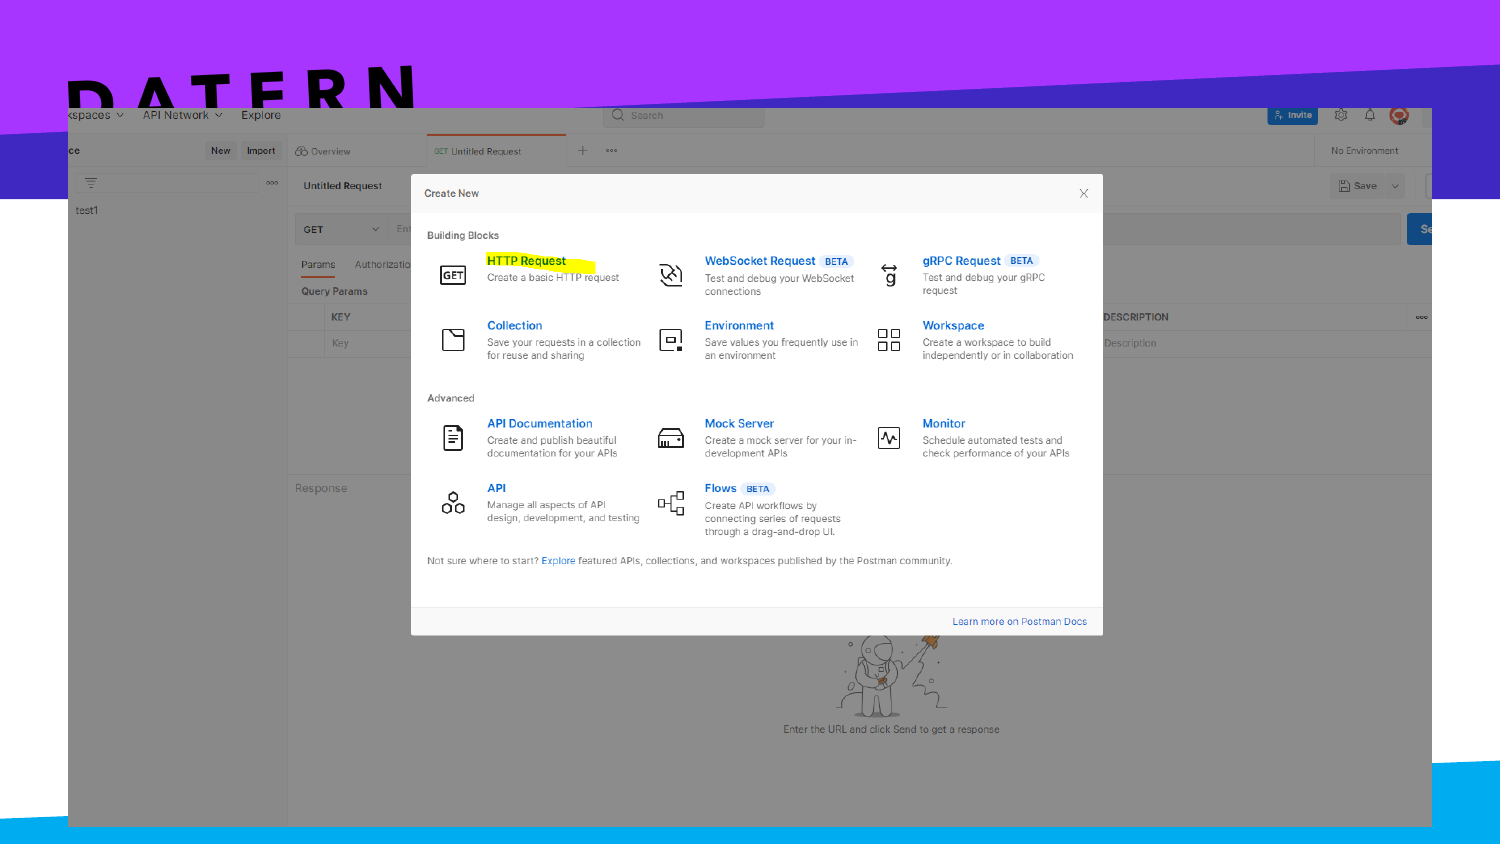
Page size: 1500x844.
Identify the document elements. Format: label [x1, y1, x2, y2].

picture [66, 65, 1432, 826]
